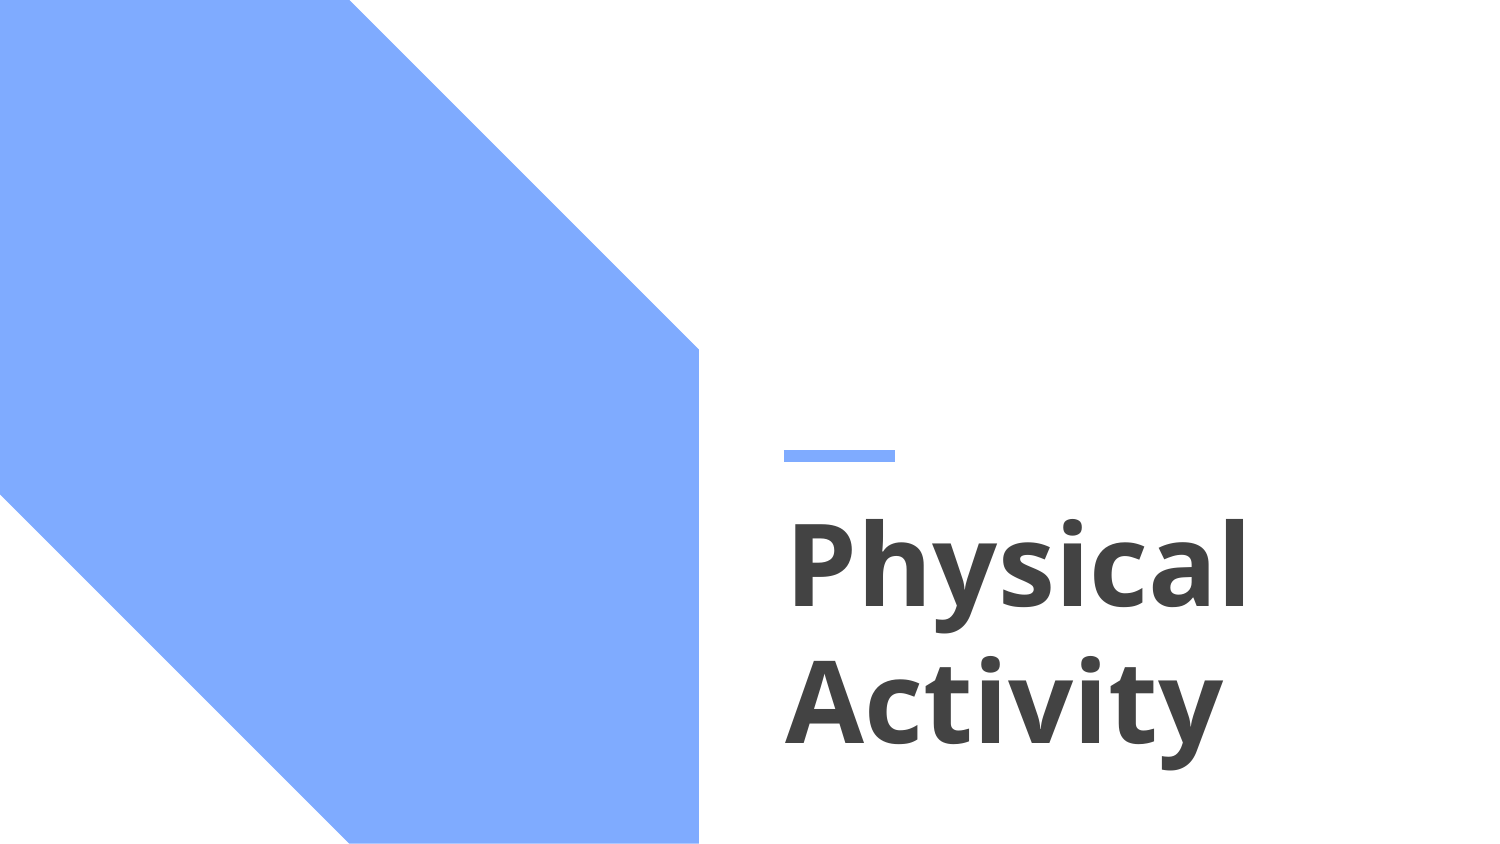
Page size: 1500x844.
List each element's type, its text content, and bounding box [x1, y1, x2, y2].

title Physical Activity [770, 449, 1409, 782]
